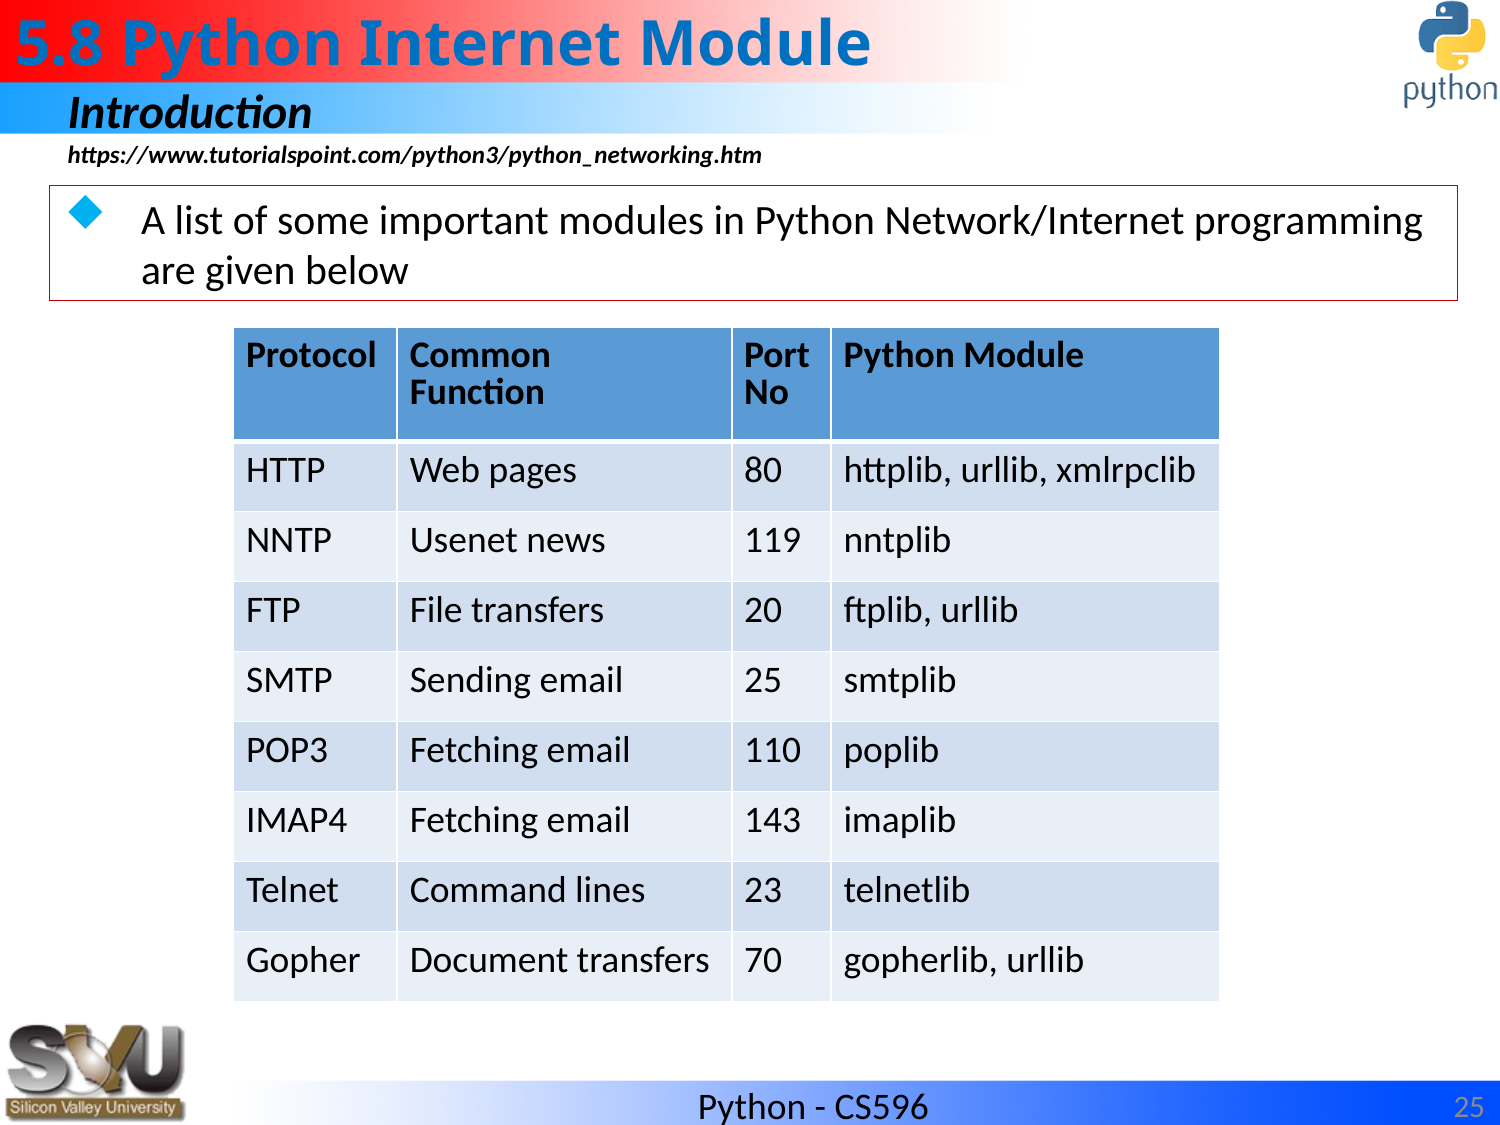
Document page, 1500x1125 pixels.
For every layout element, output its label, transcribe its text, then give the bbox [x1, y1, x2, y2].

table_cell telnetlib [832, 862, 1219, 931]
table_cell 143 [733, 792, 830, 861]
table_cell Gopher [234, 932, 396, 1001]
table_cell HTTP [234, 444, 396, 511]
table_cell 110 [733, 722, 830, 791]
table_cell nntplib [832, 512, 1219, 581]
table_cell Sending email [398, 652, 731, 721]
table_cell SMTP [234, 652, 396, 721]
table_cell ftplib, urllib [832, 582, 1219, 651]
table_cell gopherlib, urllib [832, 932, 1219, 1001]
table_header Port No [733, 328, 830, 439]
text_box Introduction https://www.tutorialspoint.com/python3/python_networking.htm [52, 73, 1008, 176]
table_header Protocol [234, 328, 396, 439]
table_cell 25 [733, 652, 830, 721]
slide_number 25 [1162, 1074, 1500, 1125]
table_cell IMAP4 [234, 792, 396, 861]
table_cell Fetching email [398, 792, 731, 861]
picture [0, 0, 1500, 1125]
text_box Python - CS596 [462, 1075, 1165, 1125]
table_cell poplib [832, 722, 1219, 791]
table_cell 119 [733, 512, 830, 581]
text_box A list of some important modules in Python Network/Internet programming are given below [49, 185, 1458, 301]
table_cell imaplib [832, 792, 1219, 861]
table_cell POP3 [234, 722, 396, 791]
table_header Python Module [832, 328, 1219, 439]
table_cell FTP [234, 582, 396, 651]
table_cell Command lines [398, 862, 731, 931]
table_cell 70 [733, 932, 830, 1001]
table_cell Fetching email [398, 722, 731, 791]
table_cell httplib, urllib, xmlrpclib [832, 444, 1219, 511]
table_cell Usenet news [398, 512, 731, 581]
table_cell 80 [733, 444, 830, 511]
table_header Common Function [398, 328, 731, 439]
table_cell Web pages [398, 444, 731, 511]
table_cell NNTP [234, 512, 396, 581]
table_cell 20 [733, 582, 830, 651]
table_cell 23 [733, 862, 830, 931]
table_cell smtplib [832, 652, 1219, 721]
table_cell Telnet [234, 862, 396, 931]
title 5.8 Python Internet Module [0, 0, 1402, 95]
table_cell Document transfers [398, 932, 731, 1001]
table_cell File transfers [398, 582, 731, 651]
